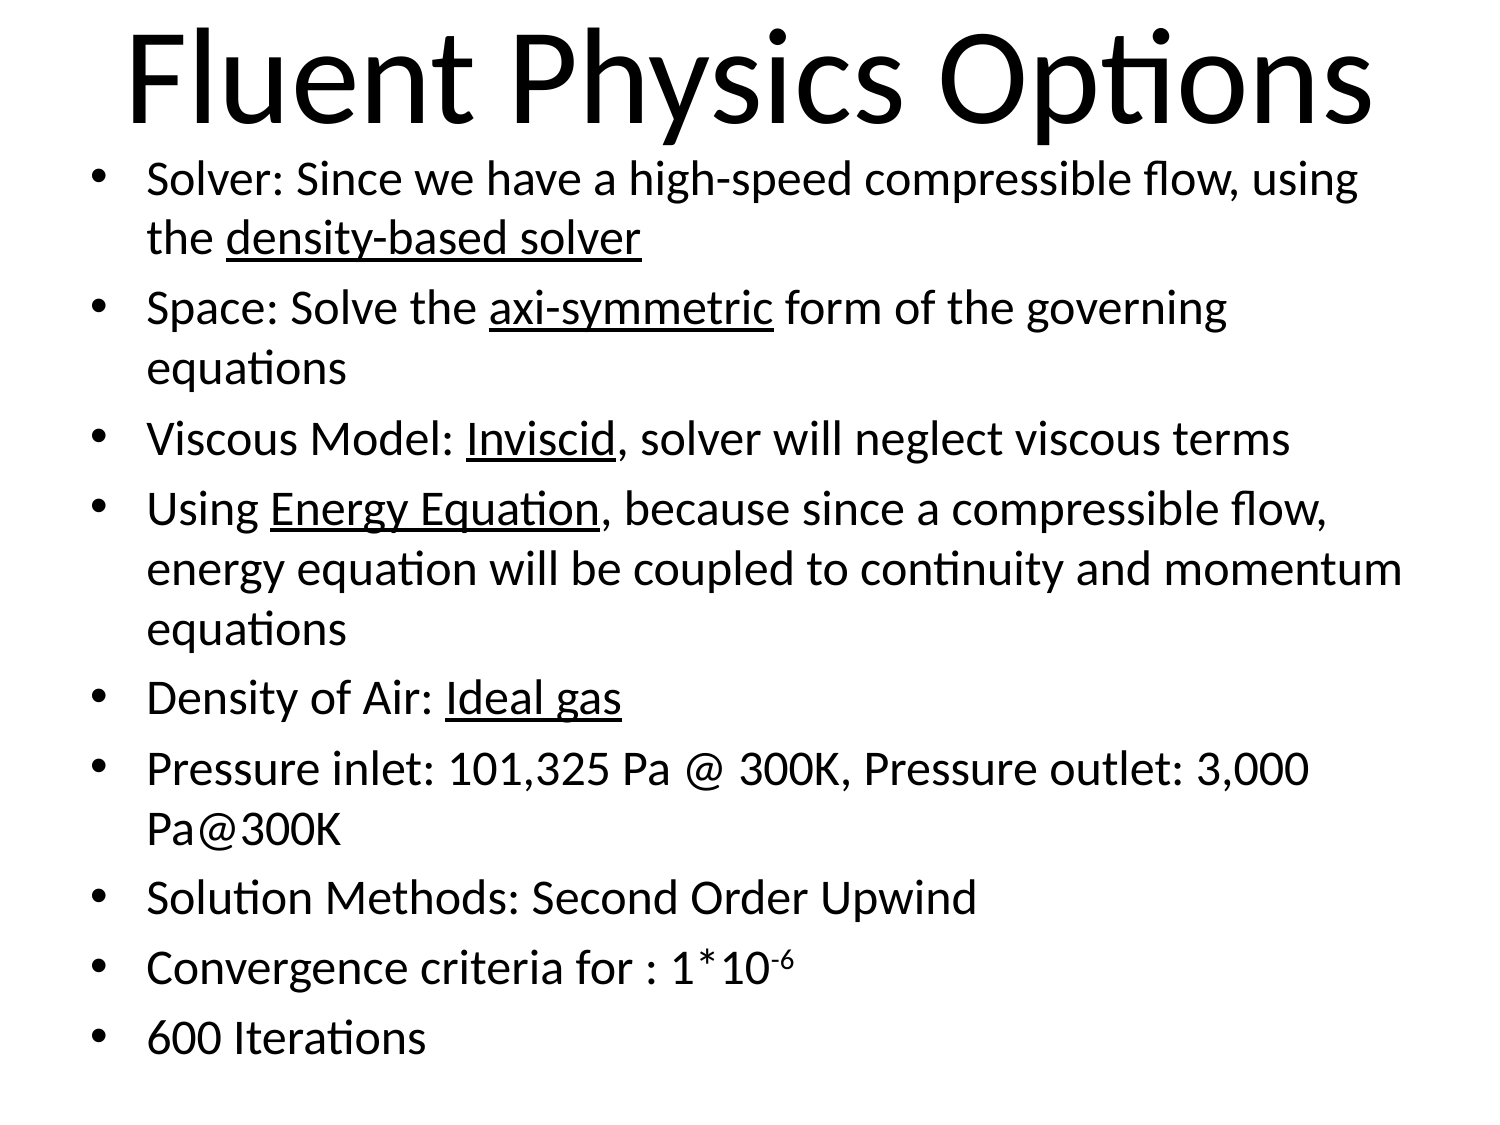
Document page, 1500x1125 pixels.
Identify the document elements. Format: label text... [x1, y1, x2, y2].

title Fluent Physics Options [75, 0, 1425, 137]
list Solver: Since we have a high-speed compressible flow, using the density-based solver Space: Solve the axi-symmetric form of the governing equations Viscous Model: Inviscid, solver will neglect viscous terms Using Energy Equation, because since a compressible flow, energy equation will be coupled to continuity and momentum equations Density of Air: Ideal gas Pressure inlet: 101,325 Pa @ 300K, Pressure outlet: 3,000 Pa@300K Solution Methods: Second Order Upwind Convergence criteria for : 1*10-6 600 Iterations [75, 137, 1425, 1050]
